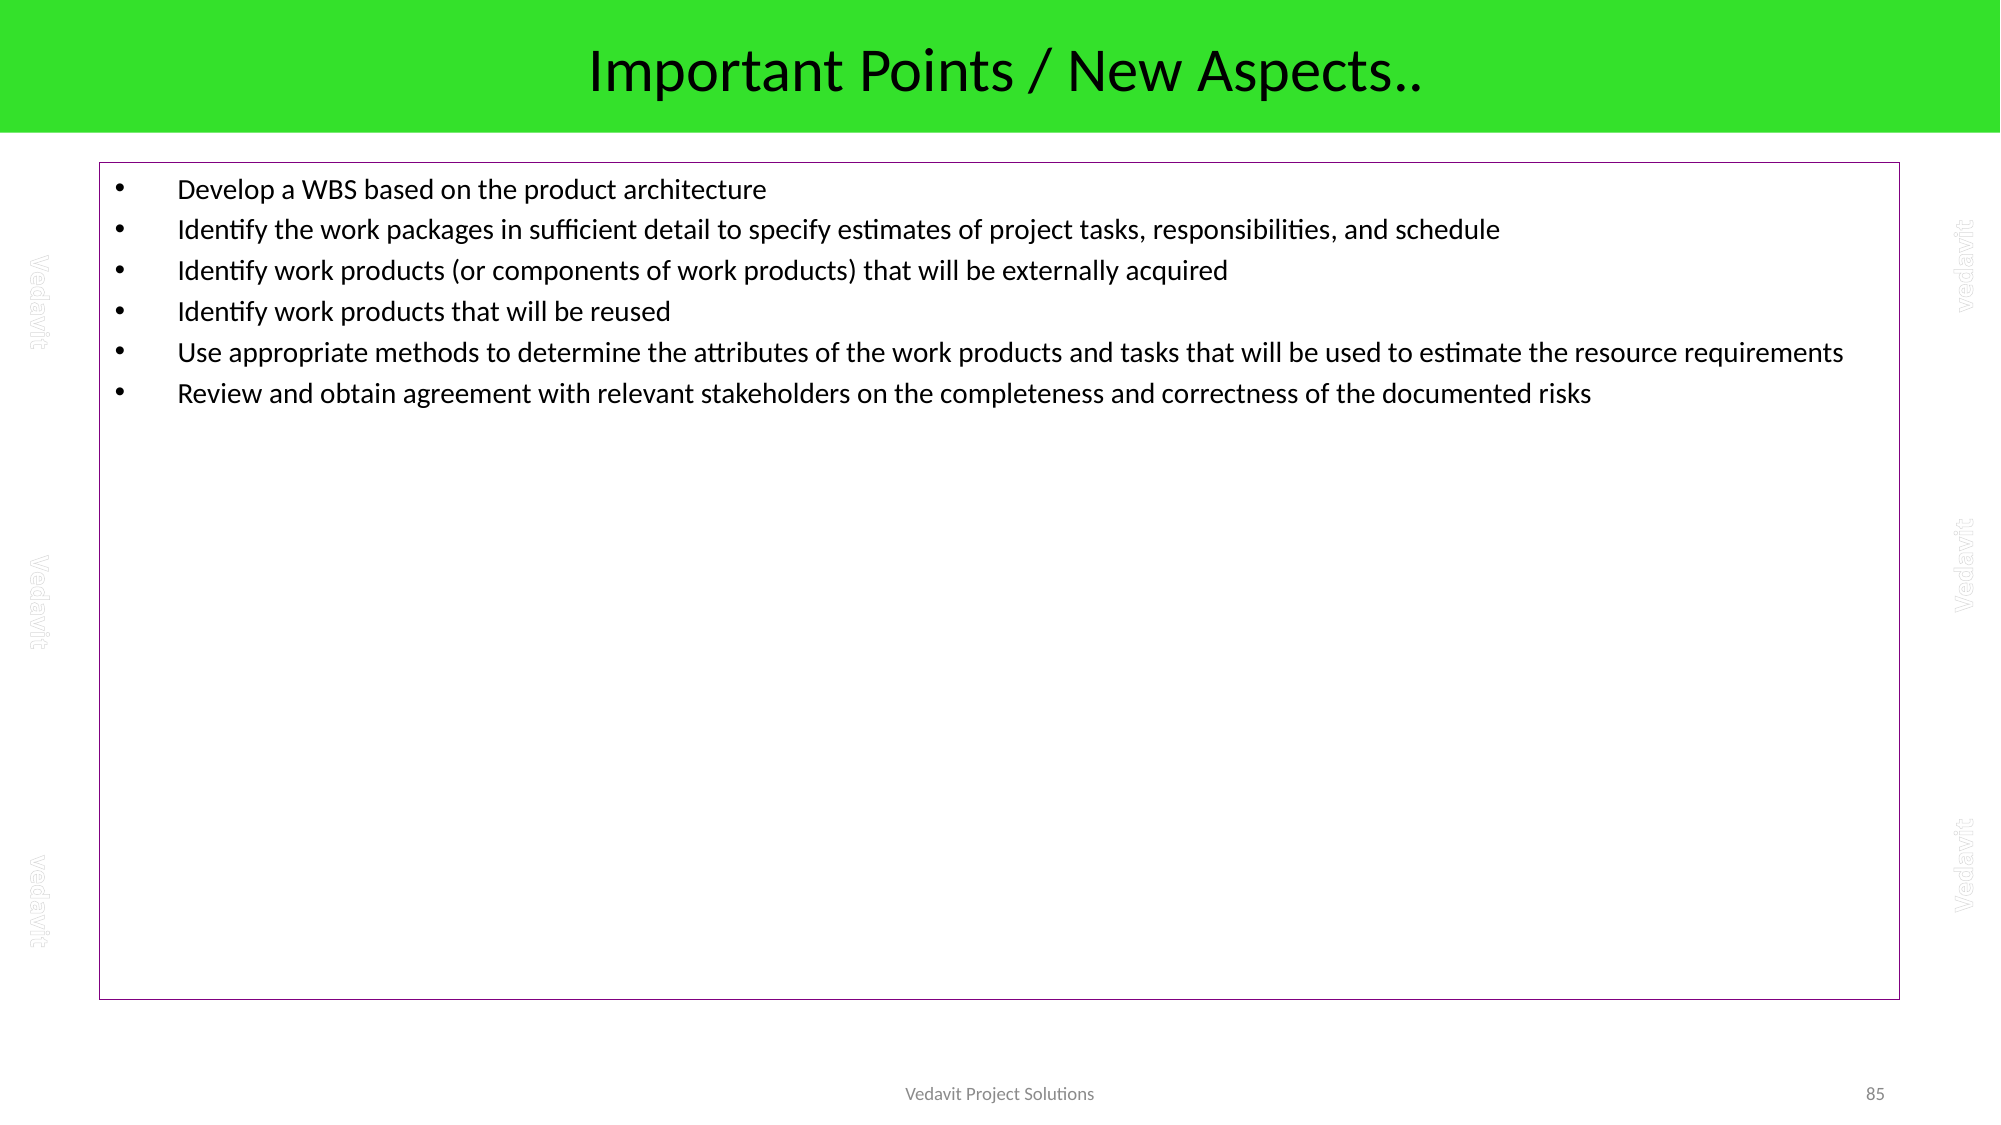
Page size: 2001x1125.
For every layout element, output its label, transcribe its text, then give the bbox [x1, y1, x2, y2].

list Develop a WBS based on the product architecture Identify the work packages in sufficient detail to specify estimates of project tasks, responsibilities, and schedule Identify work products (or components of work products) that will be externally acquired Identify work products that will be reused Use appropriate methods to determine the attributes of the work products and tasks that will be used to estimate the resource requirements Review and obtain agreement with relevant stakeholders on the completeness and correctness of the documented risks [99, 162, 1900, 1000]
title Important Points / New Aspects.. [0, 0, 2000, 133]
footer Vedavit Project Solutions [683, 1062, 1317, 1123]
slide_number 85 [1433, 1062, 1900, 1123]
